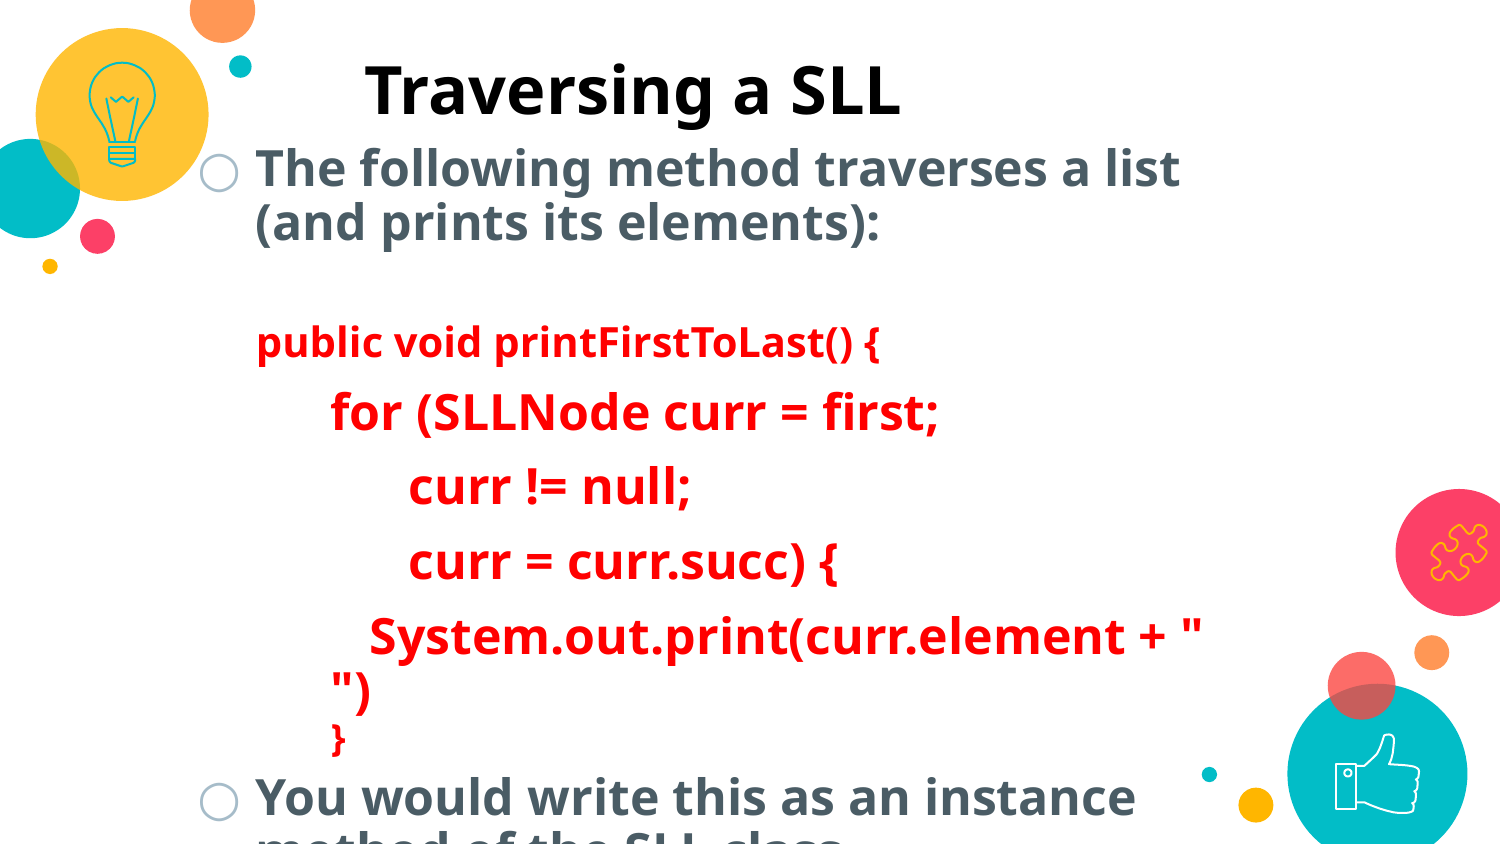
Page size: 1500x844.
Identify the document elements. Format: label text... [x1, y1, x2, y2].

list The following method traverses a list (and prints its elements): public void printFirstToLast() { for (SLLNode curr = first; curr != null; curr = curr.succ) { System.out.print(curr.element + " ") } You would write this as an instance method of the SLL class [165, 128, 1259, 242]
title Traversing a SLL [252, 46, 1015, 128]
